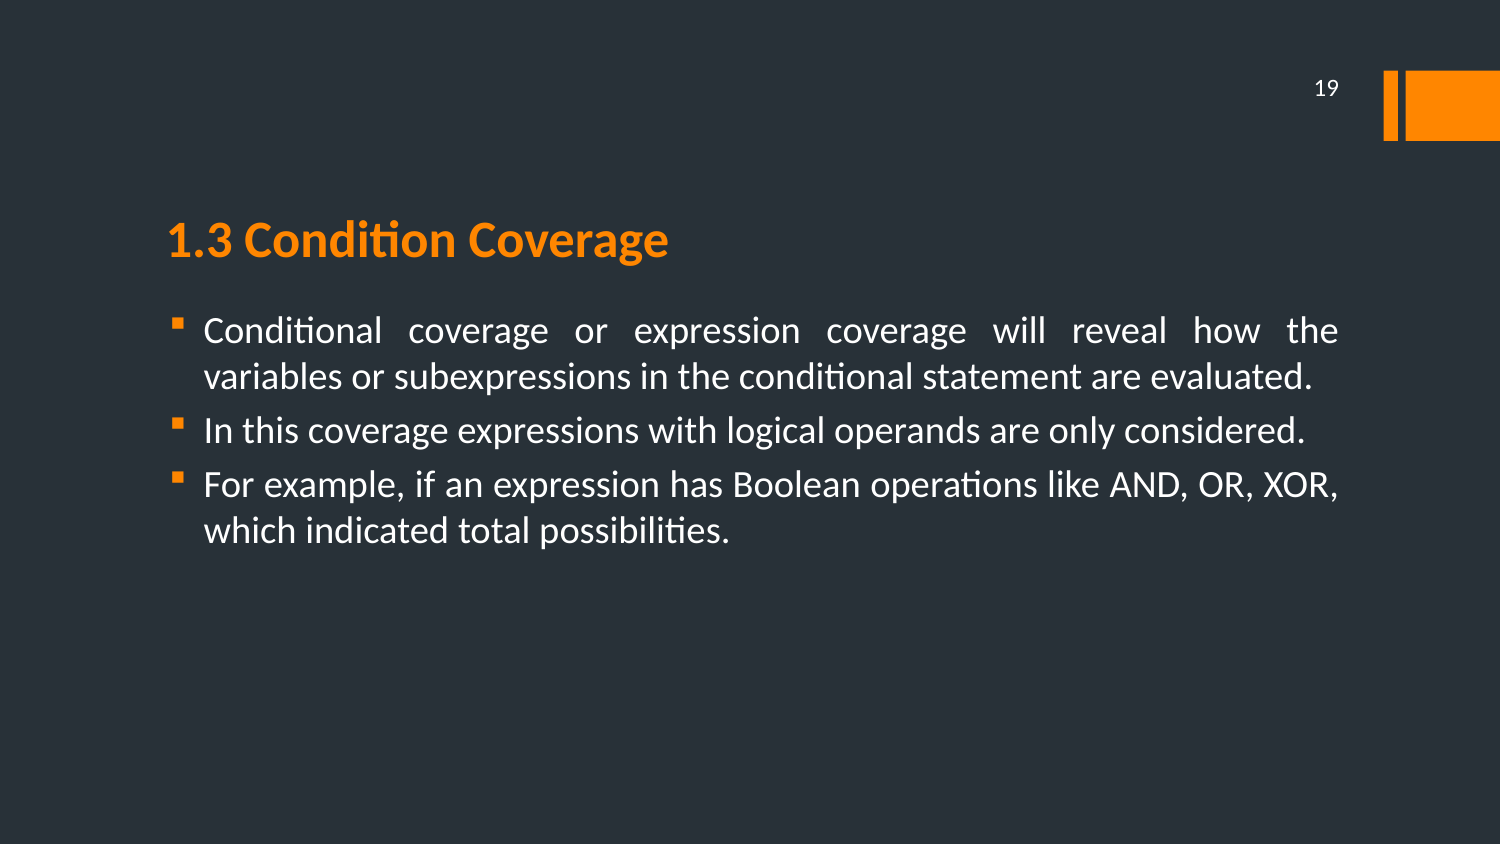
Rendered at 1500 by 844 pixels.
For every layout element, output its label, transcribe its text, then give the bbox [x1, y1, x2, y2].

slide_number 19 [1199, 67, 1355, 105]
list Conditional coverage or expression coverage will reveal how the variables or subexpressions in the conditional statement are evaluated. In this coverage expressions with logical operands are only considered. For example, if an expression has Boolean operations like AND, OR, XOR, which indicated total possibilities. [154, 297, 1355, 623]
title 1.3 Condition Coverage [150, 196, 1351, 339]
